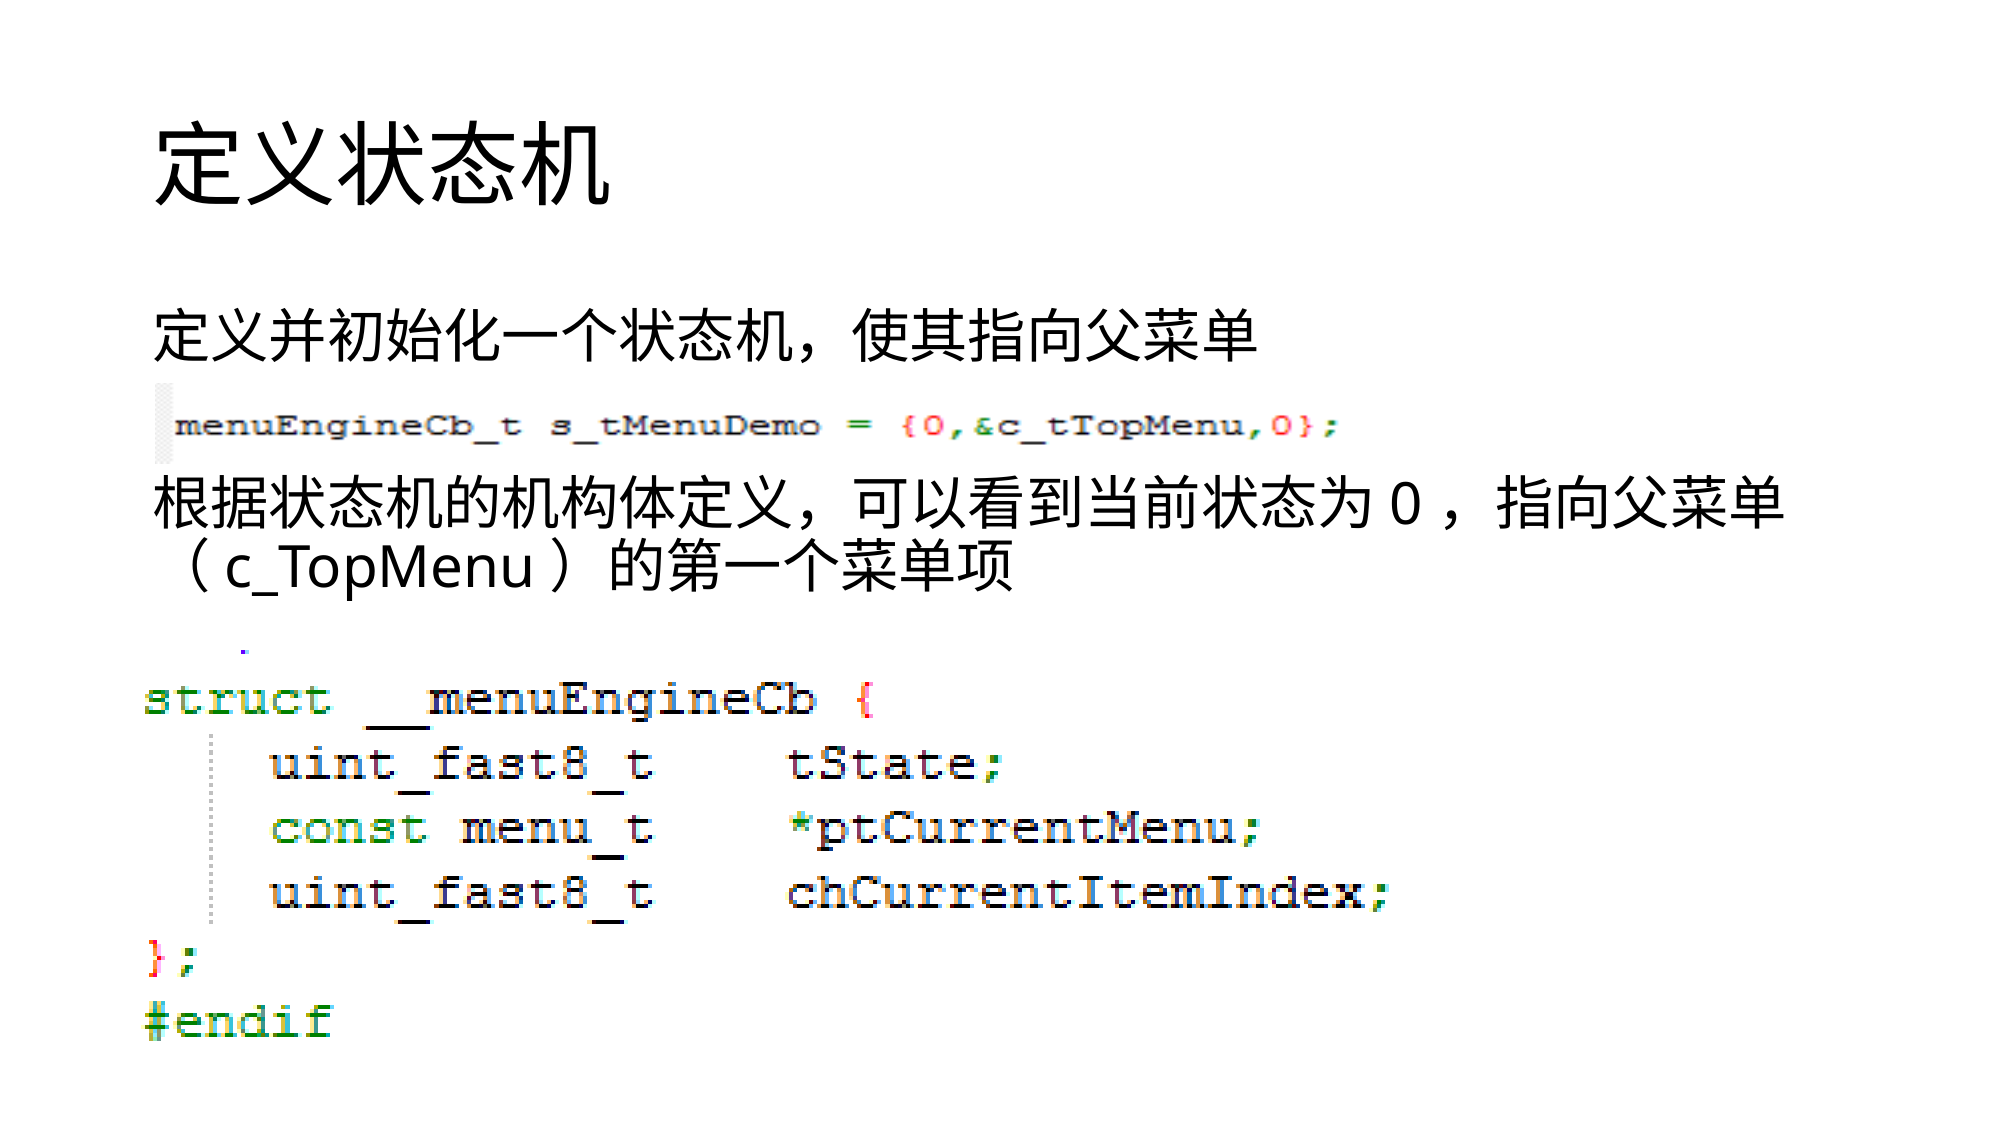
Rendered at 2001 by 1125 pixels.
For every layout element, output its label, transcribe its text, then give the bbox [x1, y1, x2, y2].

picture [137, 650, 1643, 1066]
title 定义状态机 [137, 59, 1863, 278]
picture [155, 383, 1578, 464]
list 定义并初始化一个状态机，使其指向父菜单 根据状态机的机构体定义，可以看到当前状态为0，指向父菜单（c_TopMenu）的第一个菜单项 [137, 299, 1863, 1014]
